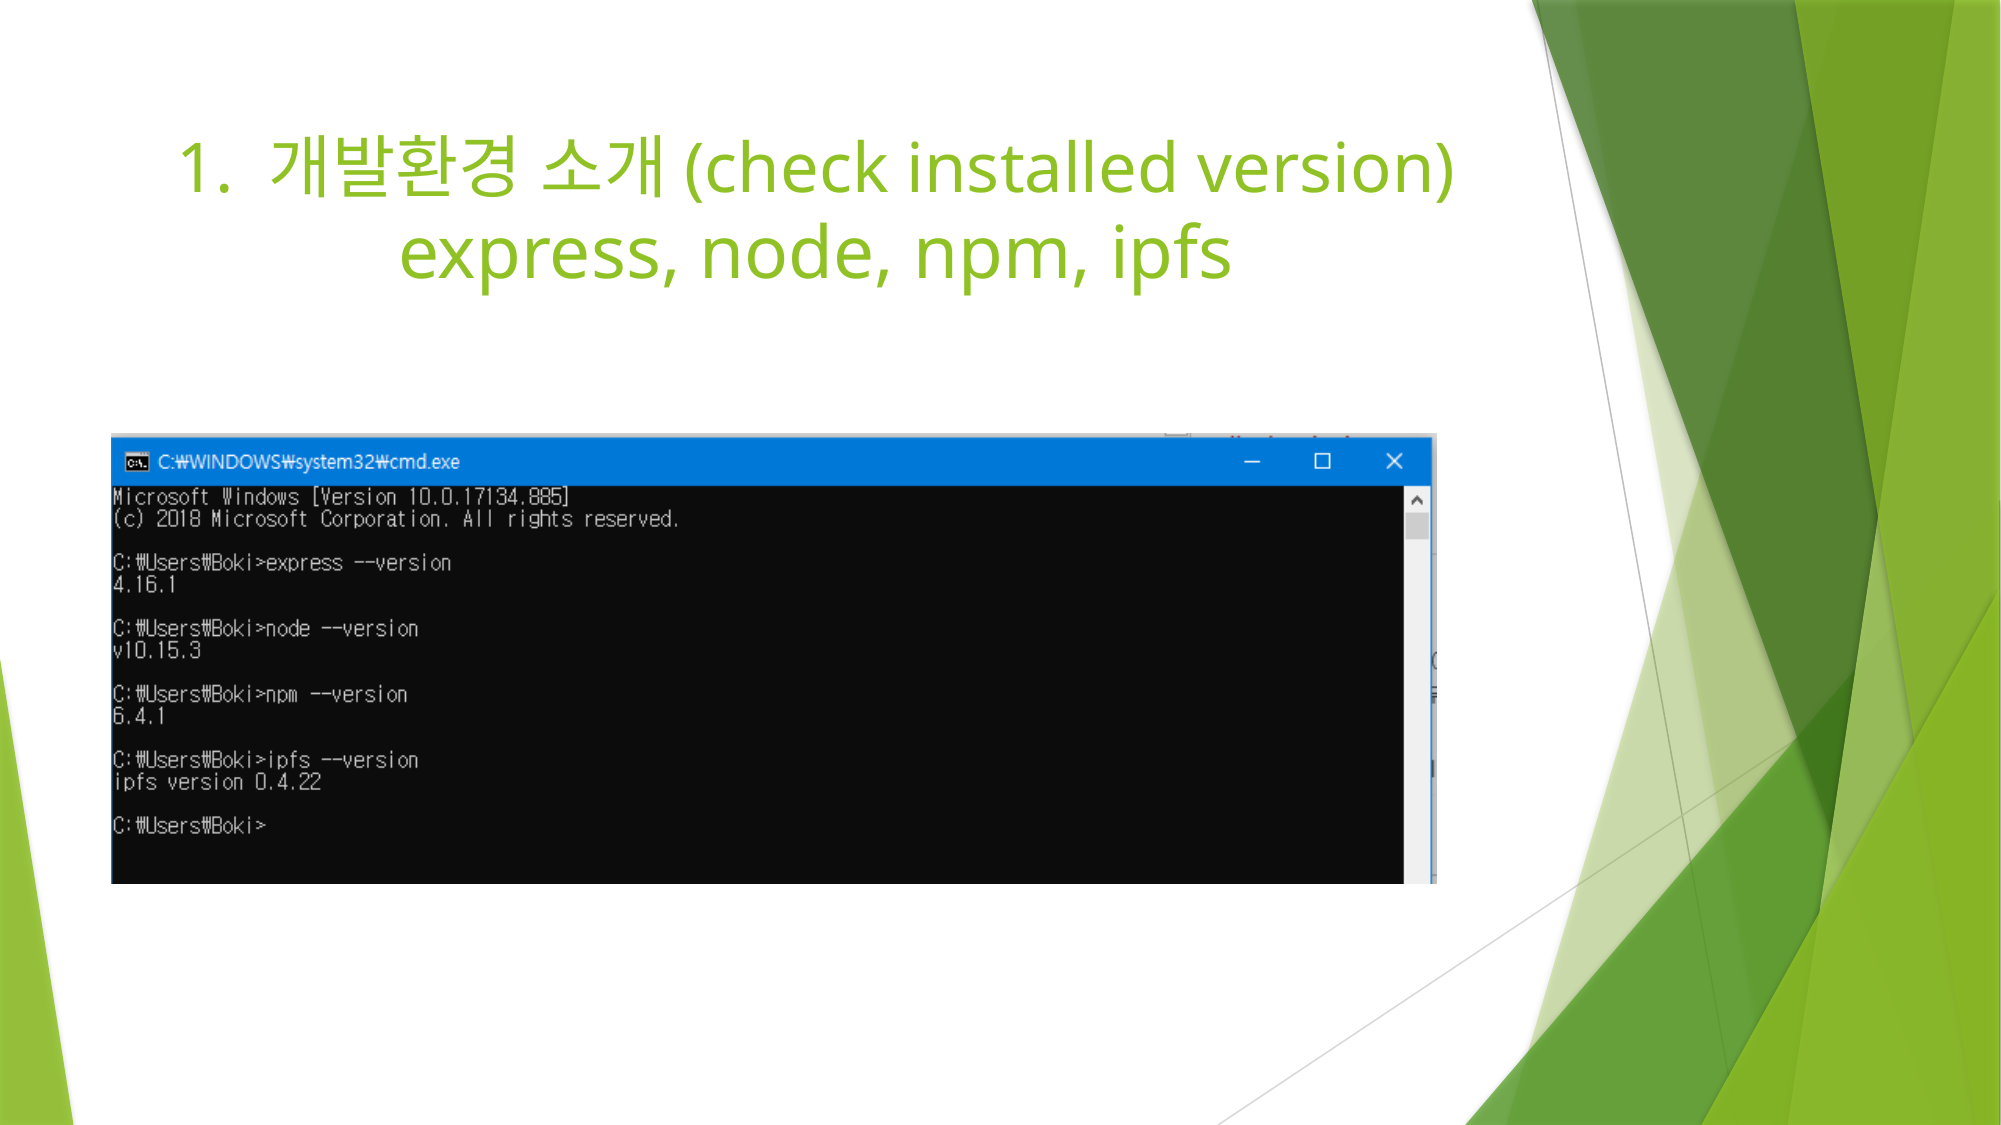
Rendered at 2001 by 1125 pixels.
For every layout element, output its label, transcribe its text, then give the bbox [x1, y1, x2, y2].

title 1. 개발환경 소개(check installed version) express, node, npm, ipfs [111, 99, 1522, 317]
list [110, 432, 1437, 884]
